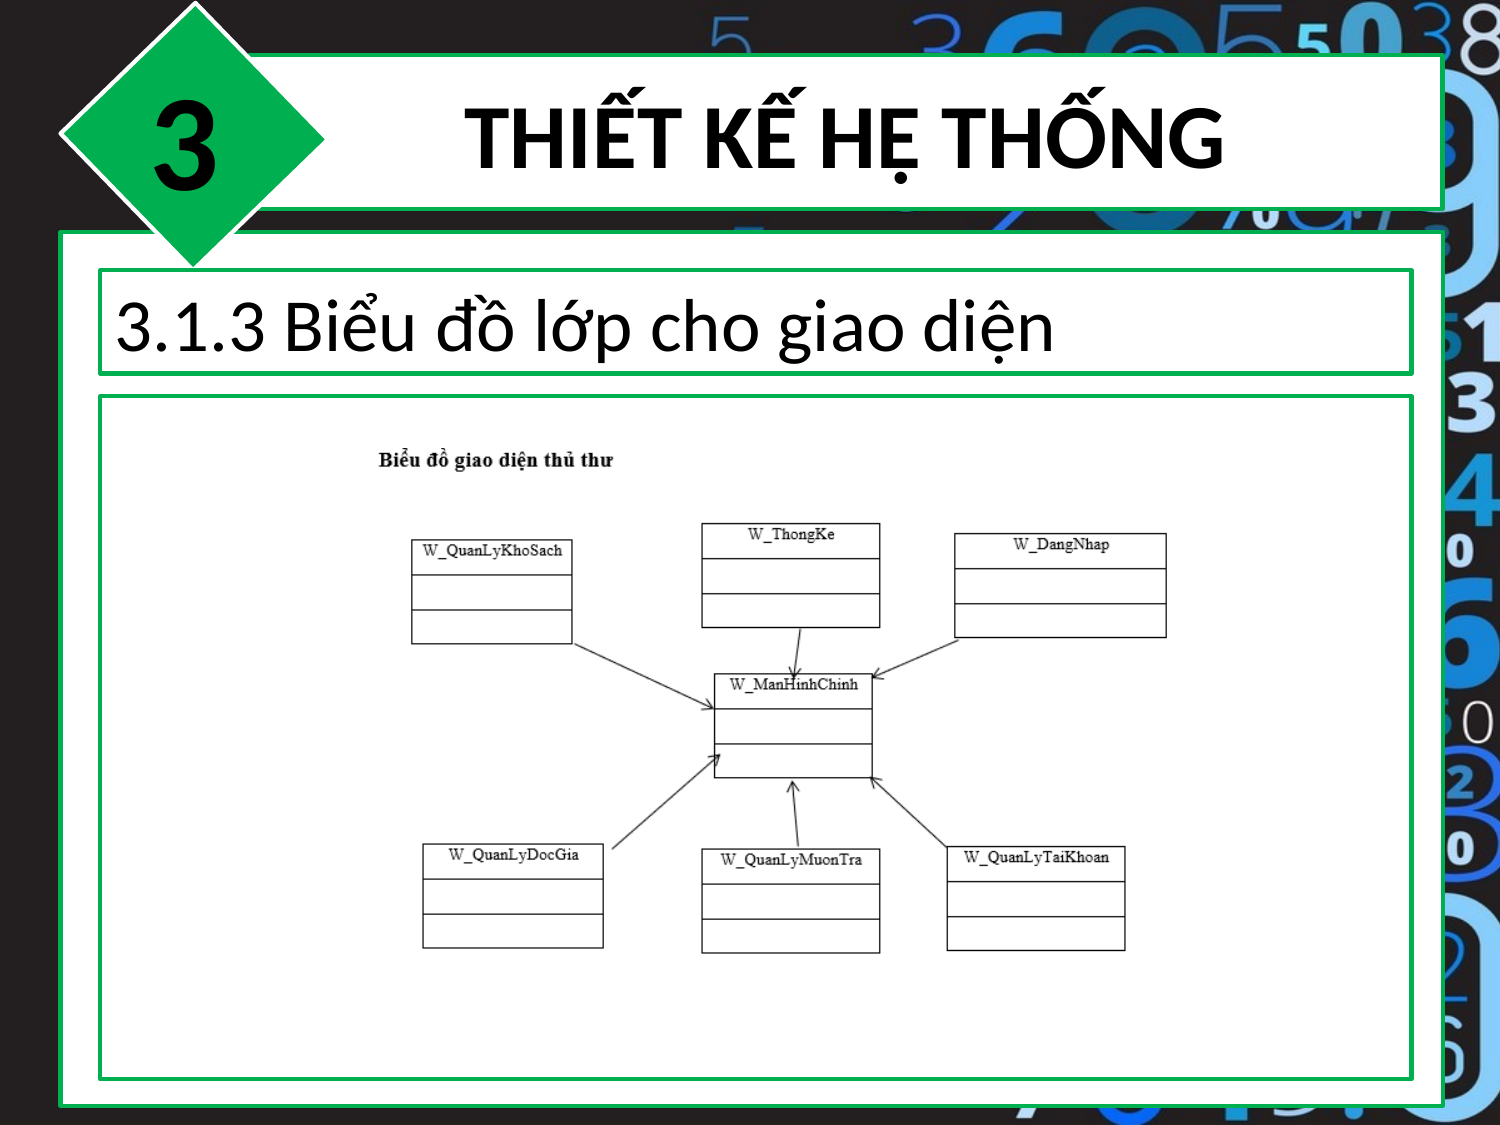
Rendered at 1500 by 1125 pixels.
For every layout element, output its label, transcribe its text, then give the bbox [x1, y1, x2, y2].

text_box [58, 230, 1445, 1108]
text_box THIẾT KẾ HỆ THỐNG [294, 53, 1445, 211]
picture [1445, 338, 1452, 353]
text_box [98, 394, 1414, 1081]
picture [0, 0, 1500, 1125]
text_box 3.1.3 Biểu đồ lớp cho giao diện [98, 268, 1414, 376]
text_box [100, 41, 289, 233]
picture [359, 448, 1187, 966]
